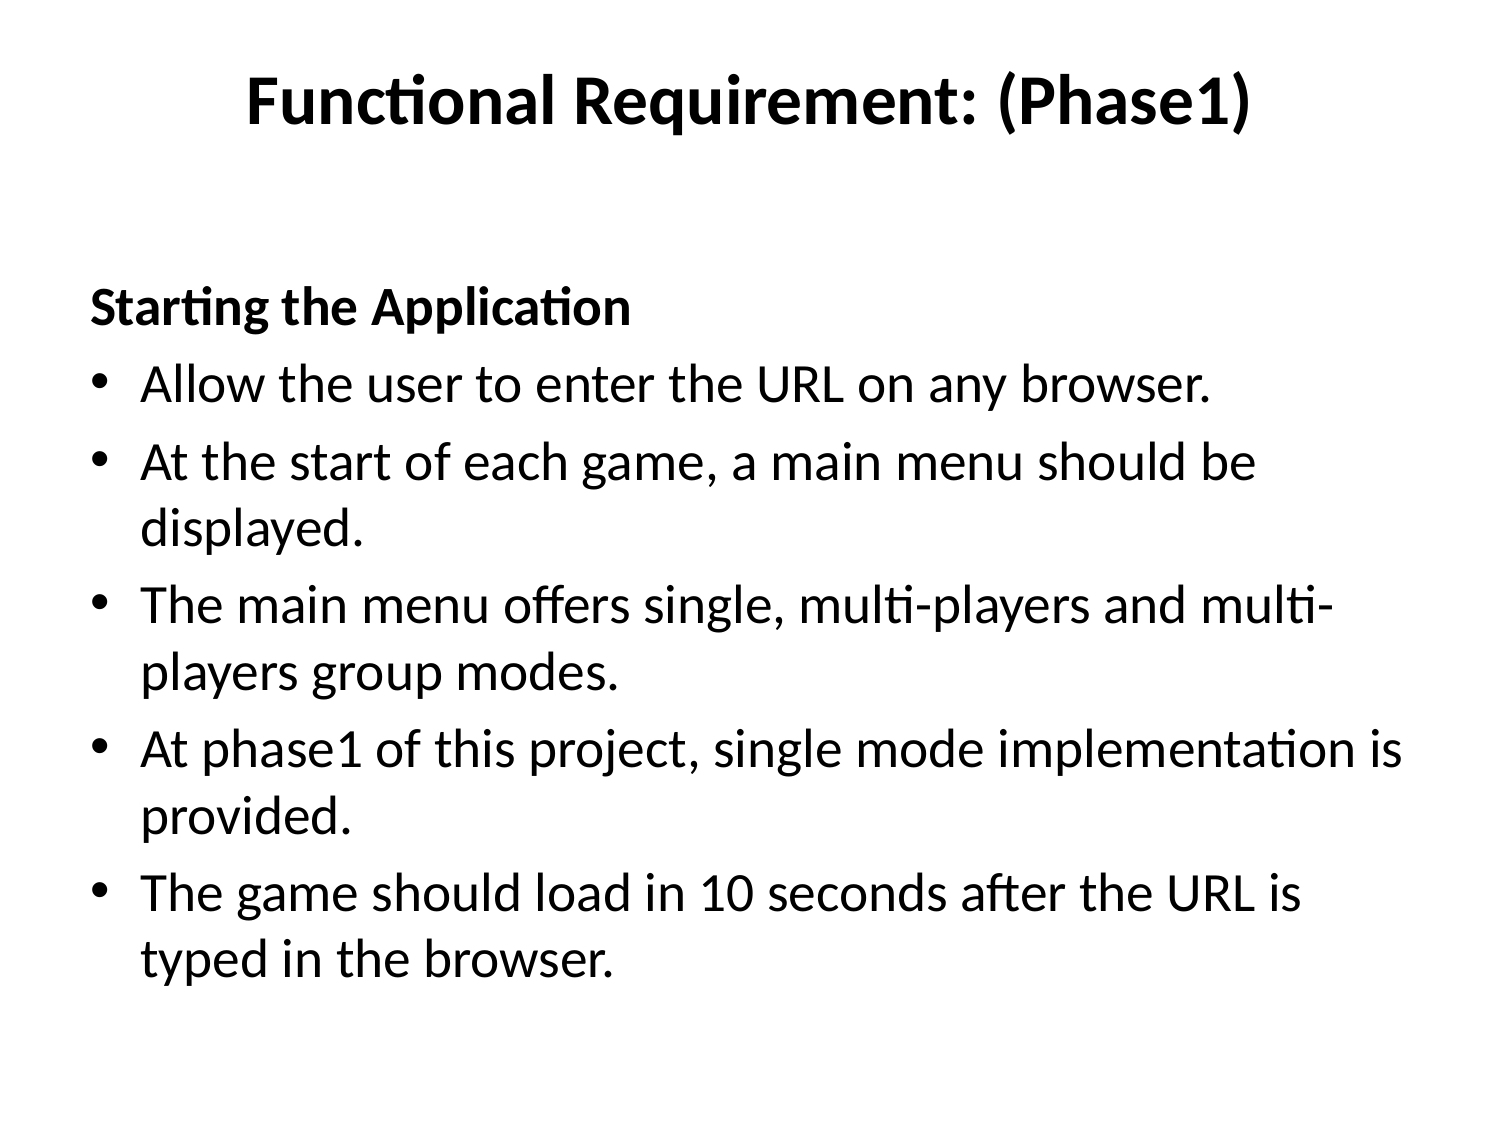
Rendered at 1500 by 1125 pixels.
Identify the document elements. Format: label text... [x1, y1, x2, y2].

list Starting the Application Allow the user to enter the URL on any browser. At the start of each game, a main menu should be displayed. The main menu offers single, multi-players and multi-players group modes. At phase1 of this project, single mode implementation is provided. The game should load in 10 seconds after the URL is typed in the browser. [75, 262, 1425, 1005]
title Functional Requirement: (Phase1) [75, 45, 1425, 233]
